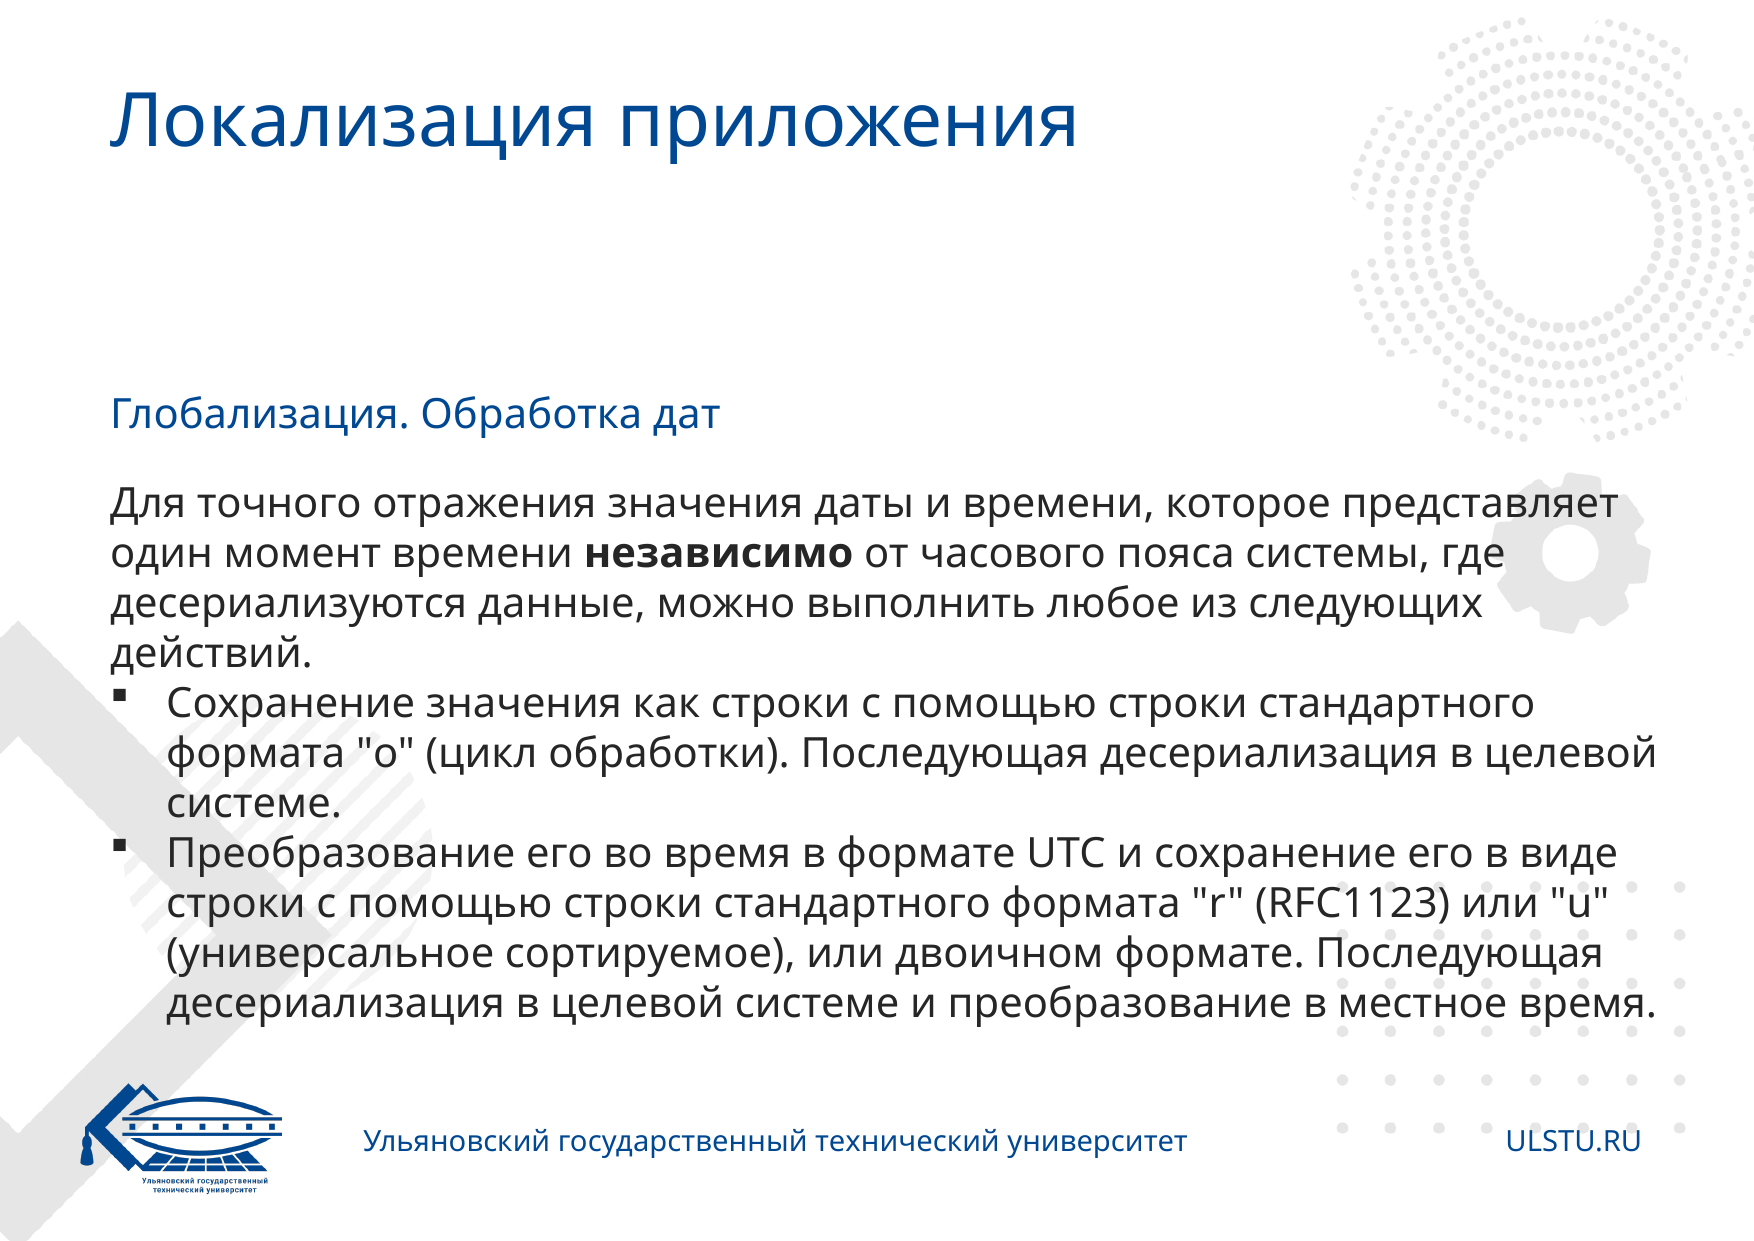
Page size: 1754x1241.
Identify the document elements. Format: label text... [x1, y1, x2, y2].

text_box ULSTU.RU [1490, 1114, 1700, 1174]
text_box Для точного отражения значения даты и времени, которое представляет один момент времени независимо от часового пояса системы, где десериализуются данные, можно выполнить любое из следующих действий. Сохранение значения как строки с помощью строки стандартного формата "o" (цикл обработки). Последующая десериализация в целевой системе. Преобразование его во время в формате UTC и сохранение его в виде строки с помощью строки стандартного формата "r" (RFC1123) или "u" (универсальное сортируемое), или двоичном формате. Последующая десериализация в целевой системе и преобразование в местное время. [95, 468, 1682, 941]
picture [0, 0, 1754, 1241]
text_box Ульяновский государственный технический университет [348, 1114, 1278, 1174]
text_box Глобализация. Обработка дат [95, 379, 1682, 468]
text_box Локализация приложения [95, 64, 1682, 183]
